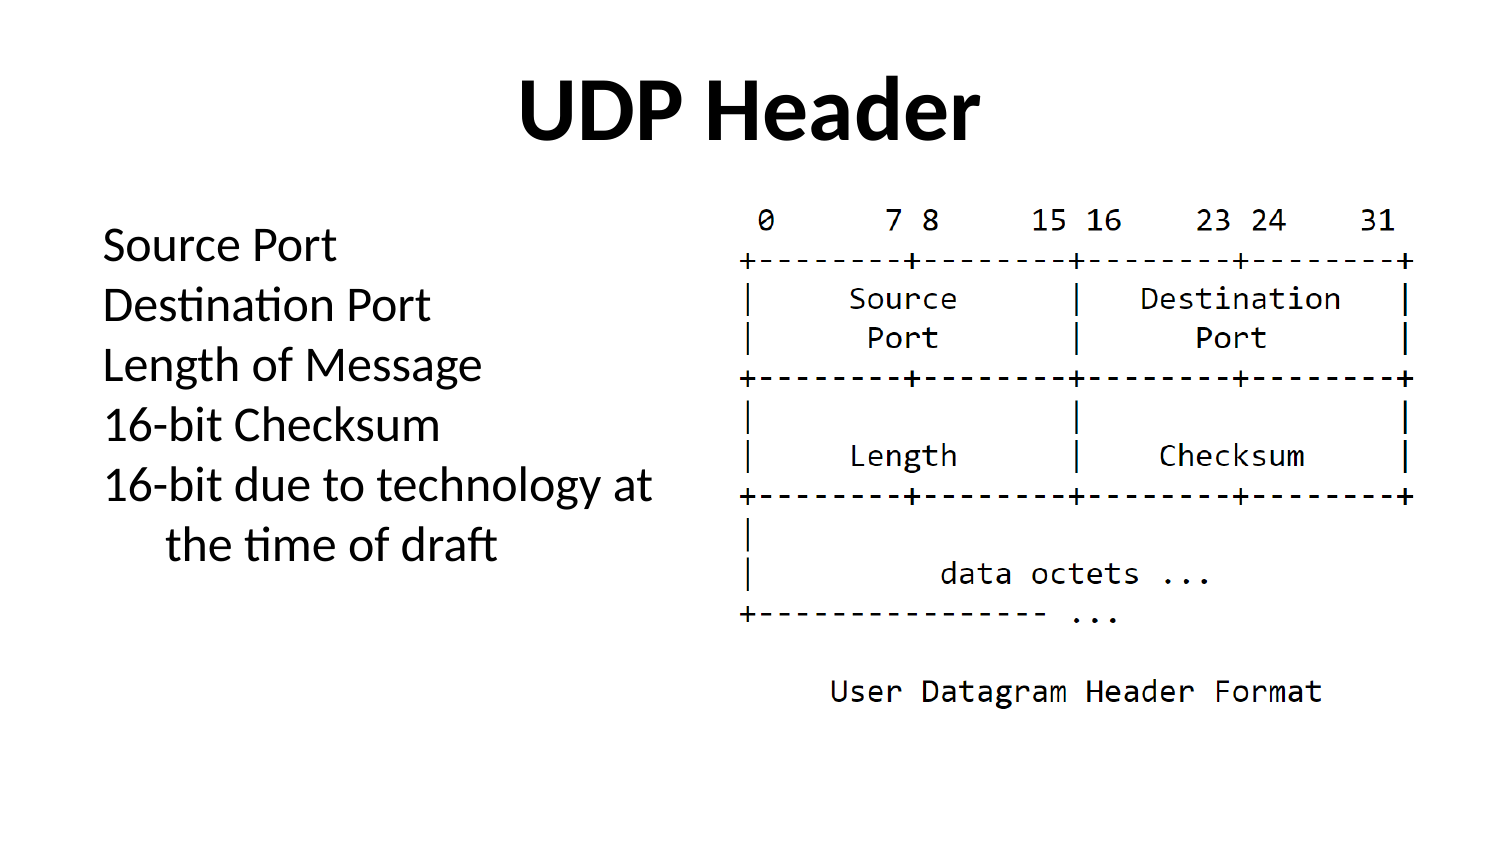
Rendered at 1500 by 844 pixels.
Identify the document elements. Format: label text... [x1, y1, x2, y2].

title UDP Header [75, 33, 1425, 175]
picture [726, 196, 1426, 715]
list Source Port Destination Port Length of Message 16-bit Checksum 16-bit due to technology at the time of draft [75, 196, 731, 808]
